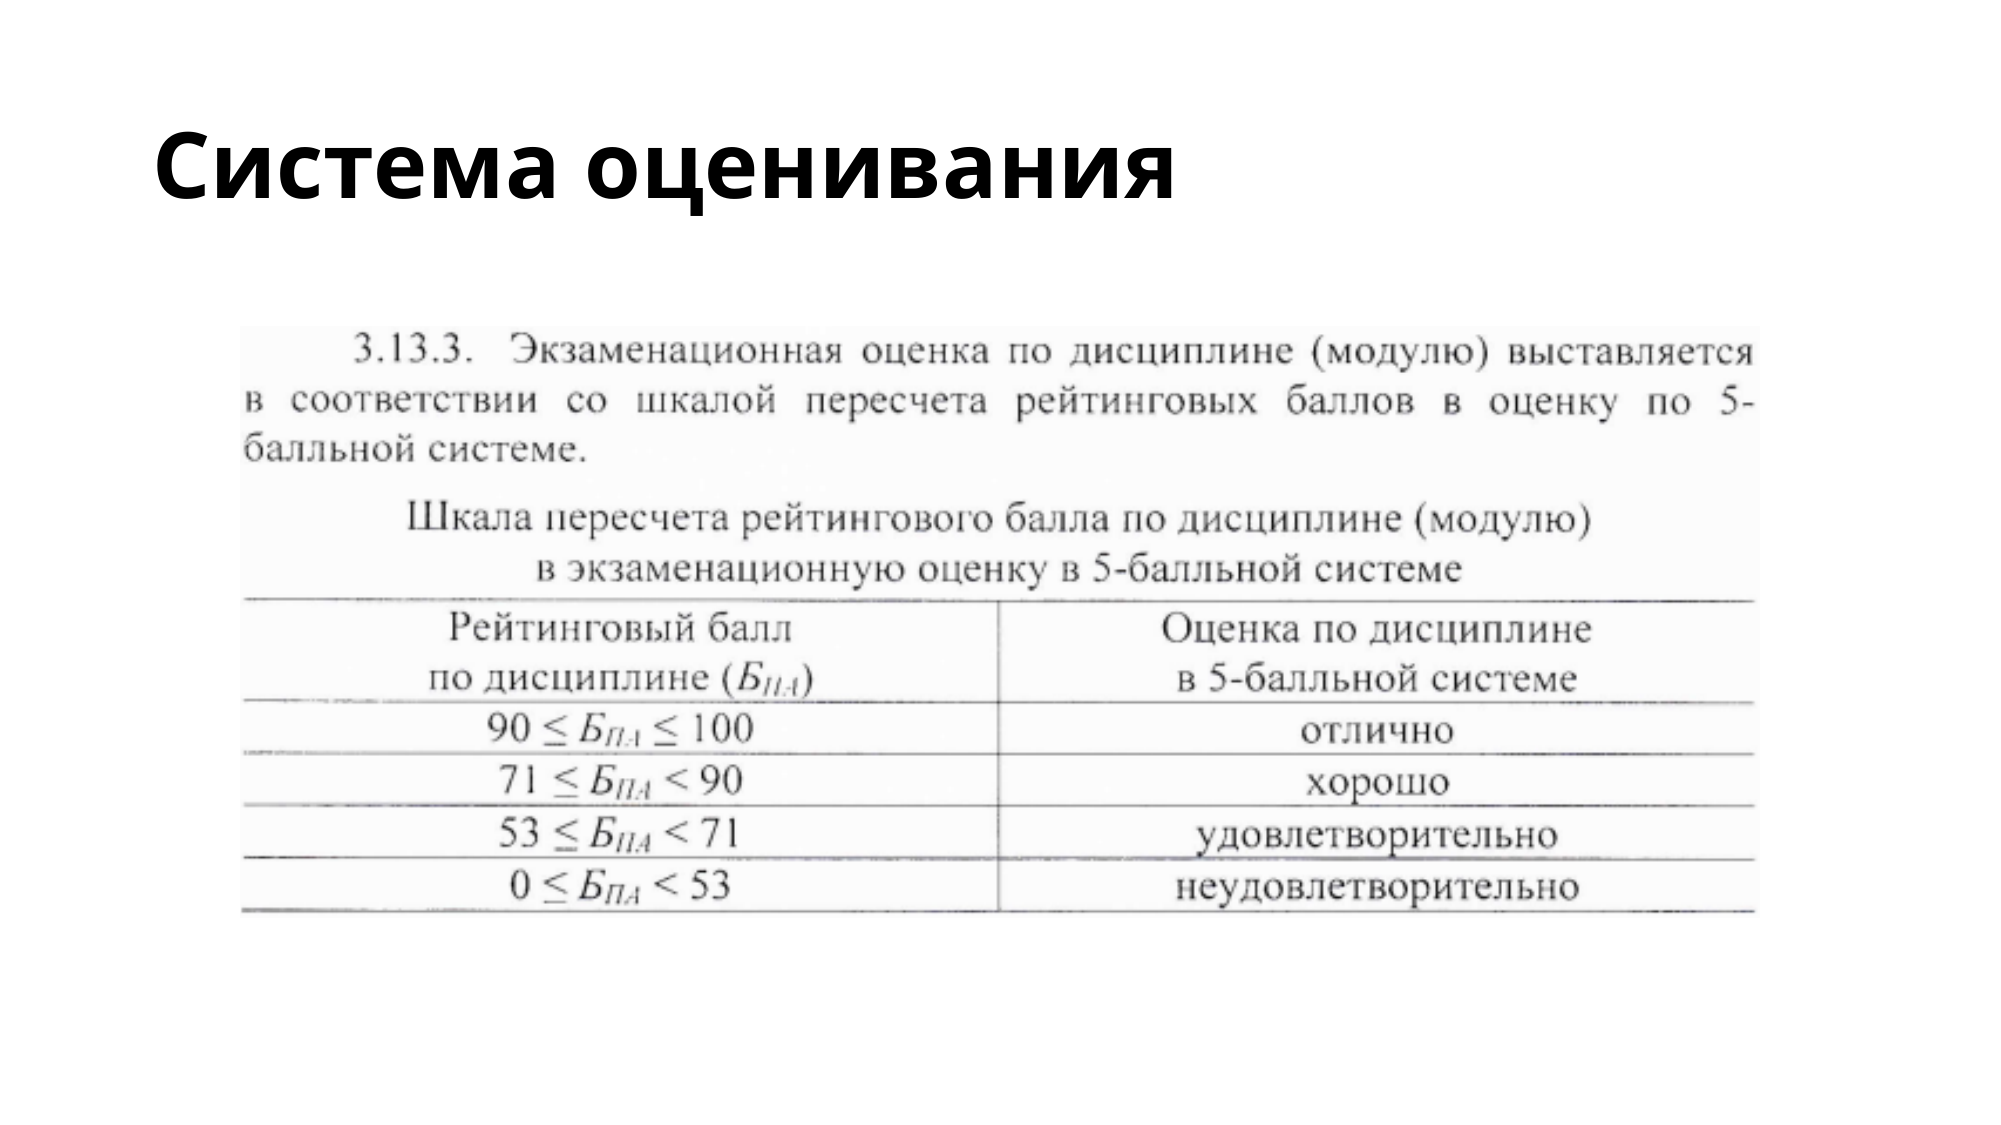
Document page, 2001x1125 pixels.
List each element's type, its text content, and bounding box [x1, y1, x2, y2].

title Система оценивания [137, 59, 1863, 278]
picture [240, 326, 1760, 918]
